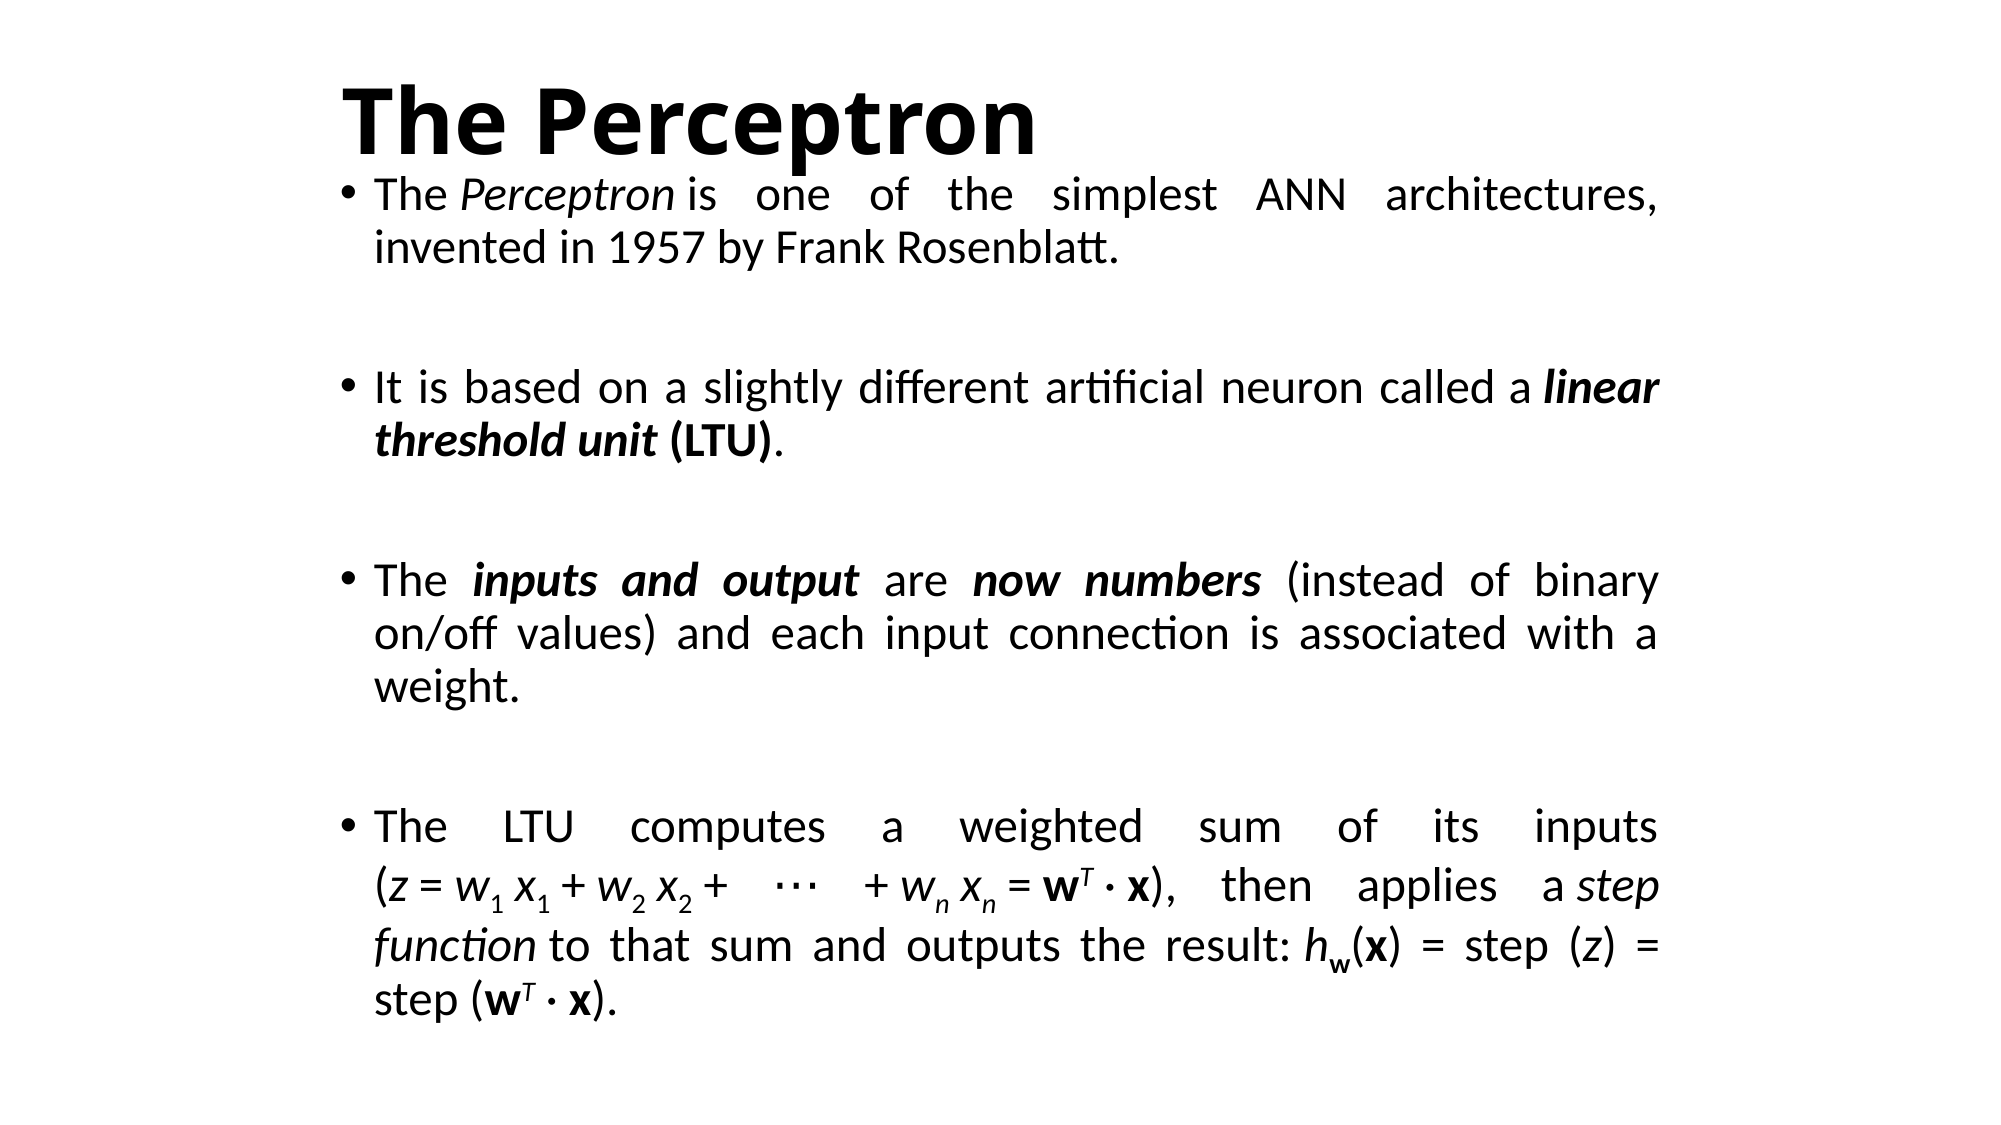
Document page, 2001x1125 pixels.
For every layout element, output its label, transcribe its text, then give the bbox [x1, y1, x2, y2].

title The Perceptron [326, 66, 1677, 183]
list The Perceptron is one of the simplest ANN architectures, invented in 1957 by Frank Rosenblatt. It is based on a slightly different artificial neuron called a linear threshold unit (LTU). The inputs and output are now numbers (instead of binary on/off values) and each input connection is associated with a weight. The LTU computes a weighted sum of its inputs (z = w1 x1 + w2 x2 + ⋯ + wn xn = wT · x), then applies a step function to that sum and outputs the result: hw(x) = step (z) = step (wT · x). [324, 160, 1675, 1038]
